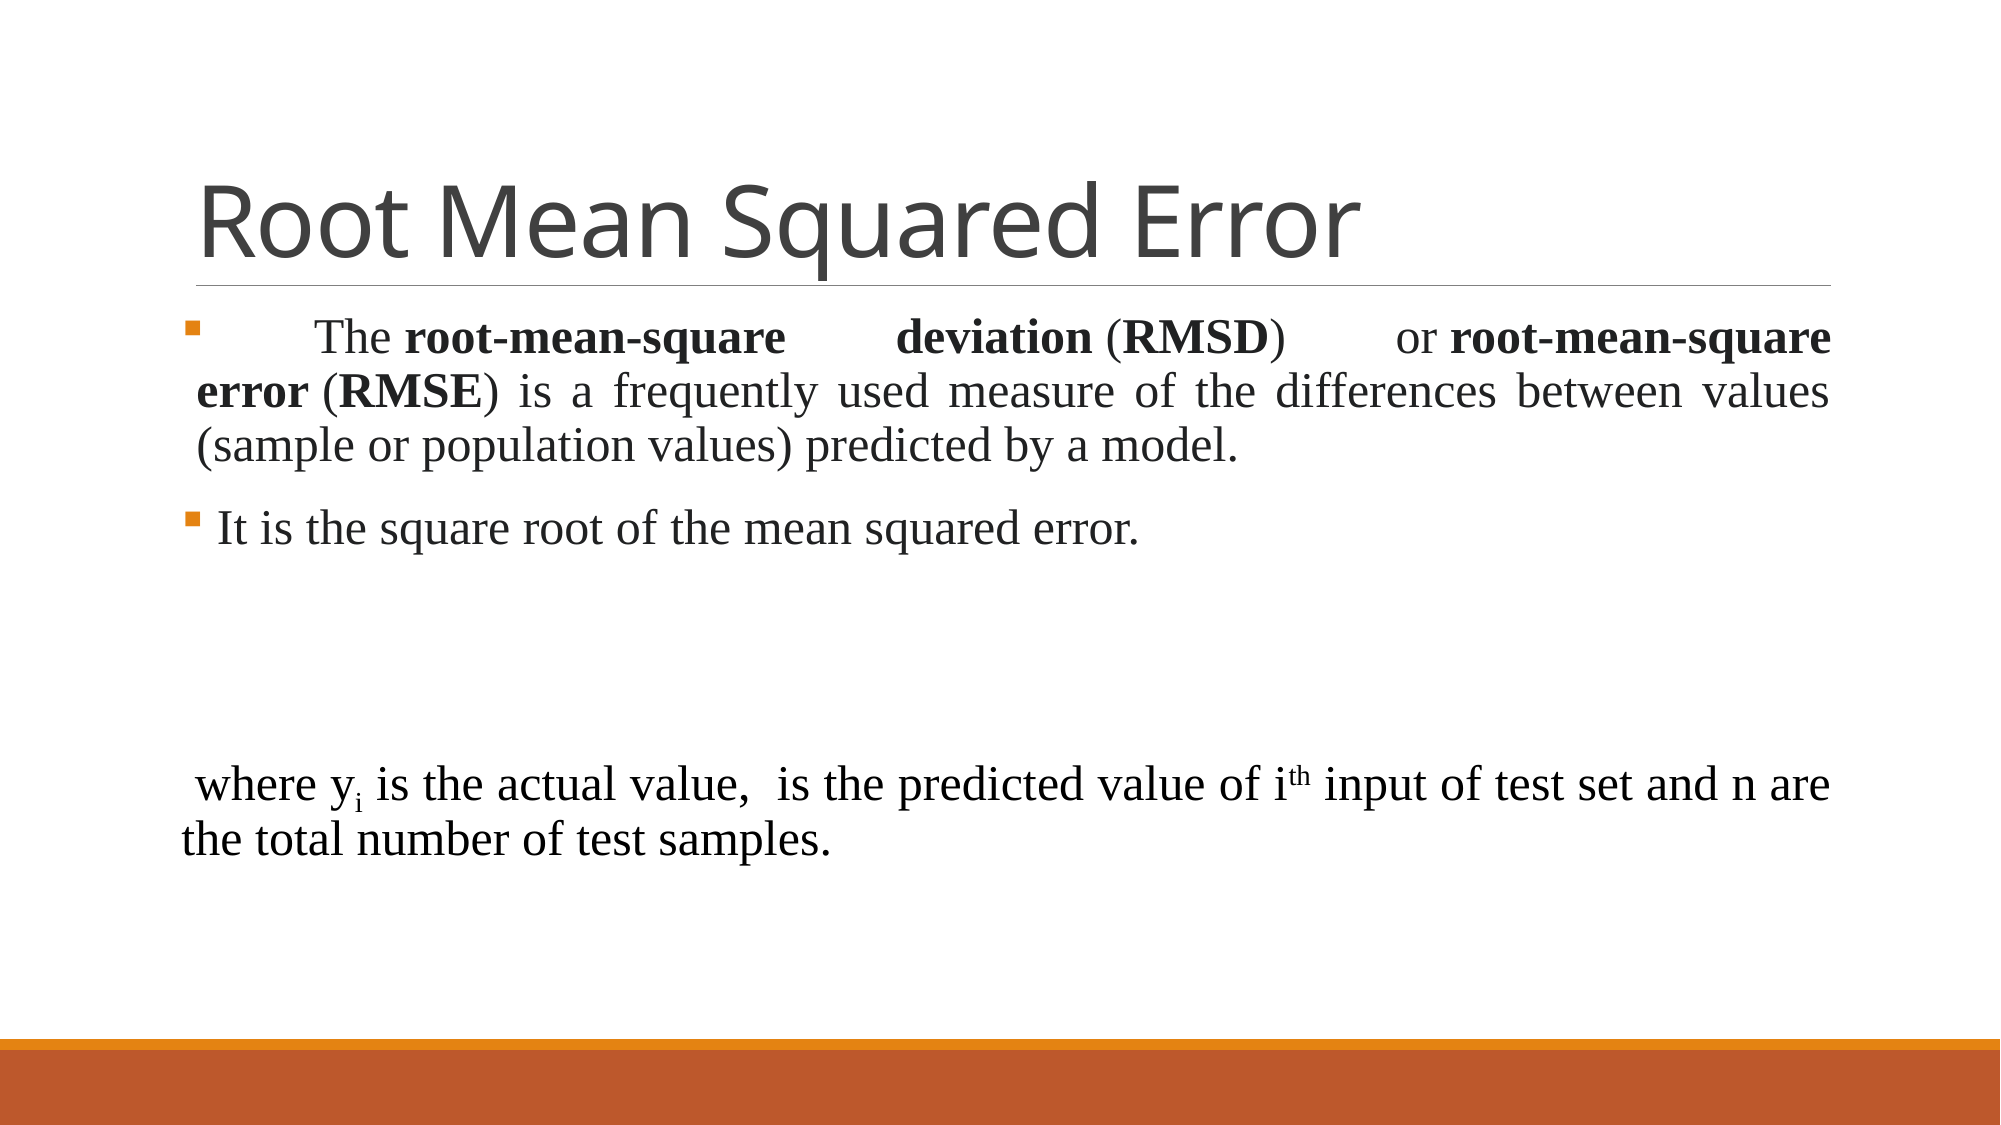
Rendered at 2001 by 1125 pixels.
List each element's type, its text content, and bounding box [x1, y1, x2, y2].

title Root Mean Squared Error [180, 47, 1830, 285]
